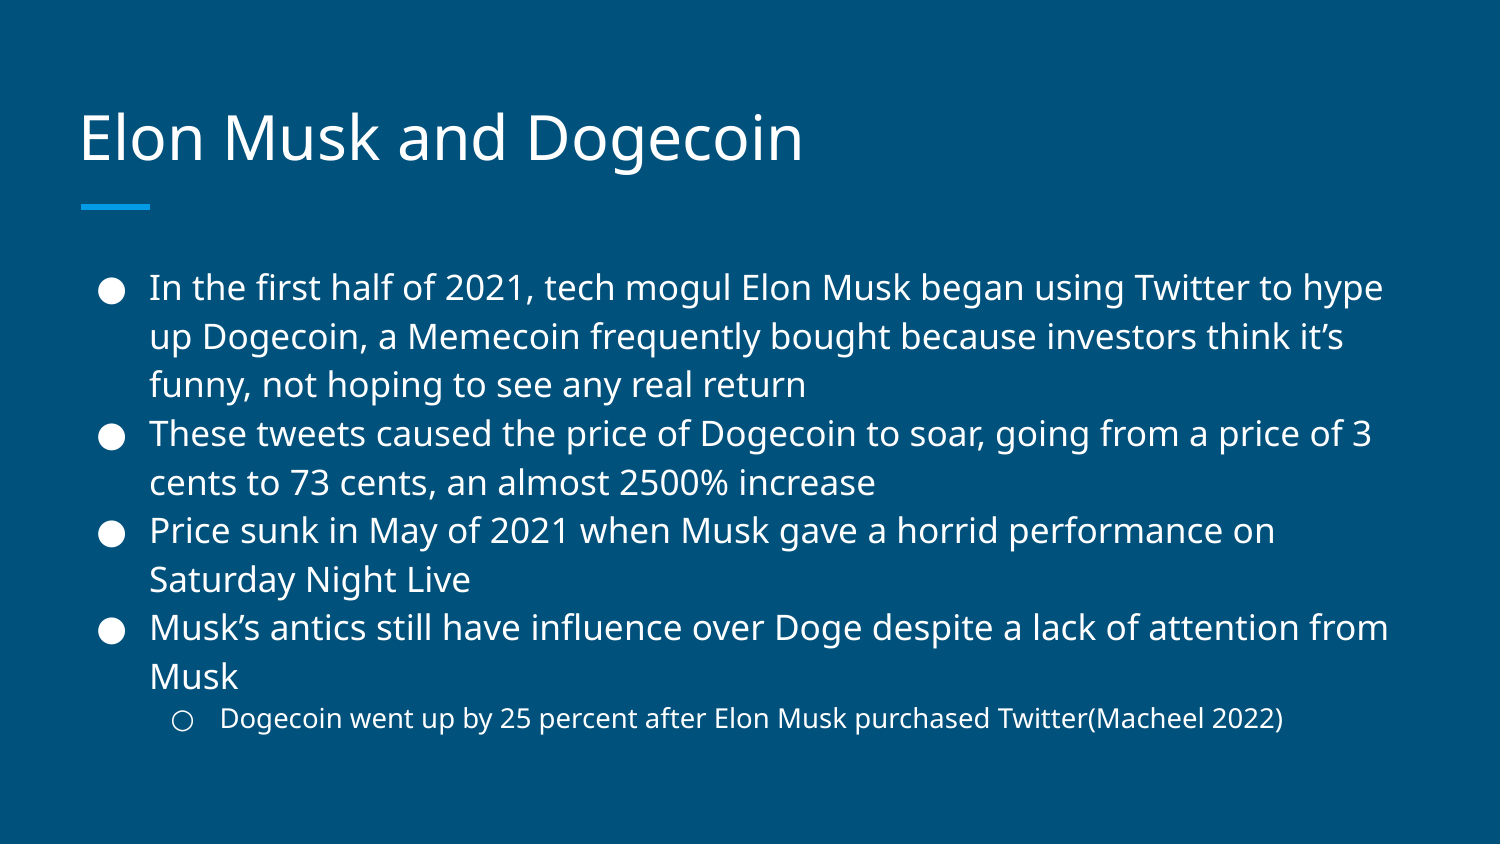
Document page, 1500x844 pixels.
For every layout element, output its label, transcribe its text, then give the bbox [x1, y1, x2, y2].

list In the first half of 2021, tech mogul Elon Musk began using Twitter to hype up Dogecoin, a Memecoin frequently bought because investors think it’s funny, not hoping to see any real return These tweets caused the price of Dogecoin to soar, going from a price of 3 cents to 73 cents, an almost 2500% increase Price sunk in May of 2021 when Musk gave a horrid performance on Saturday Night Live Musk’s antics still have influence over Doge despite a lack of attention from Musk Dogecoin went up by 25 percent after Elon Musk purchased Twitter(Macheel 2022) [63, 244, 1437, 750]
title Elon Musk and Dogecoin [63, 75, 1437, 188]
